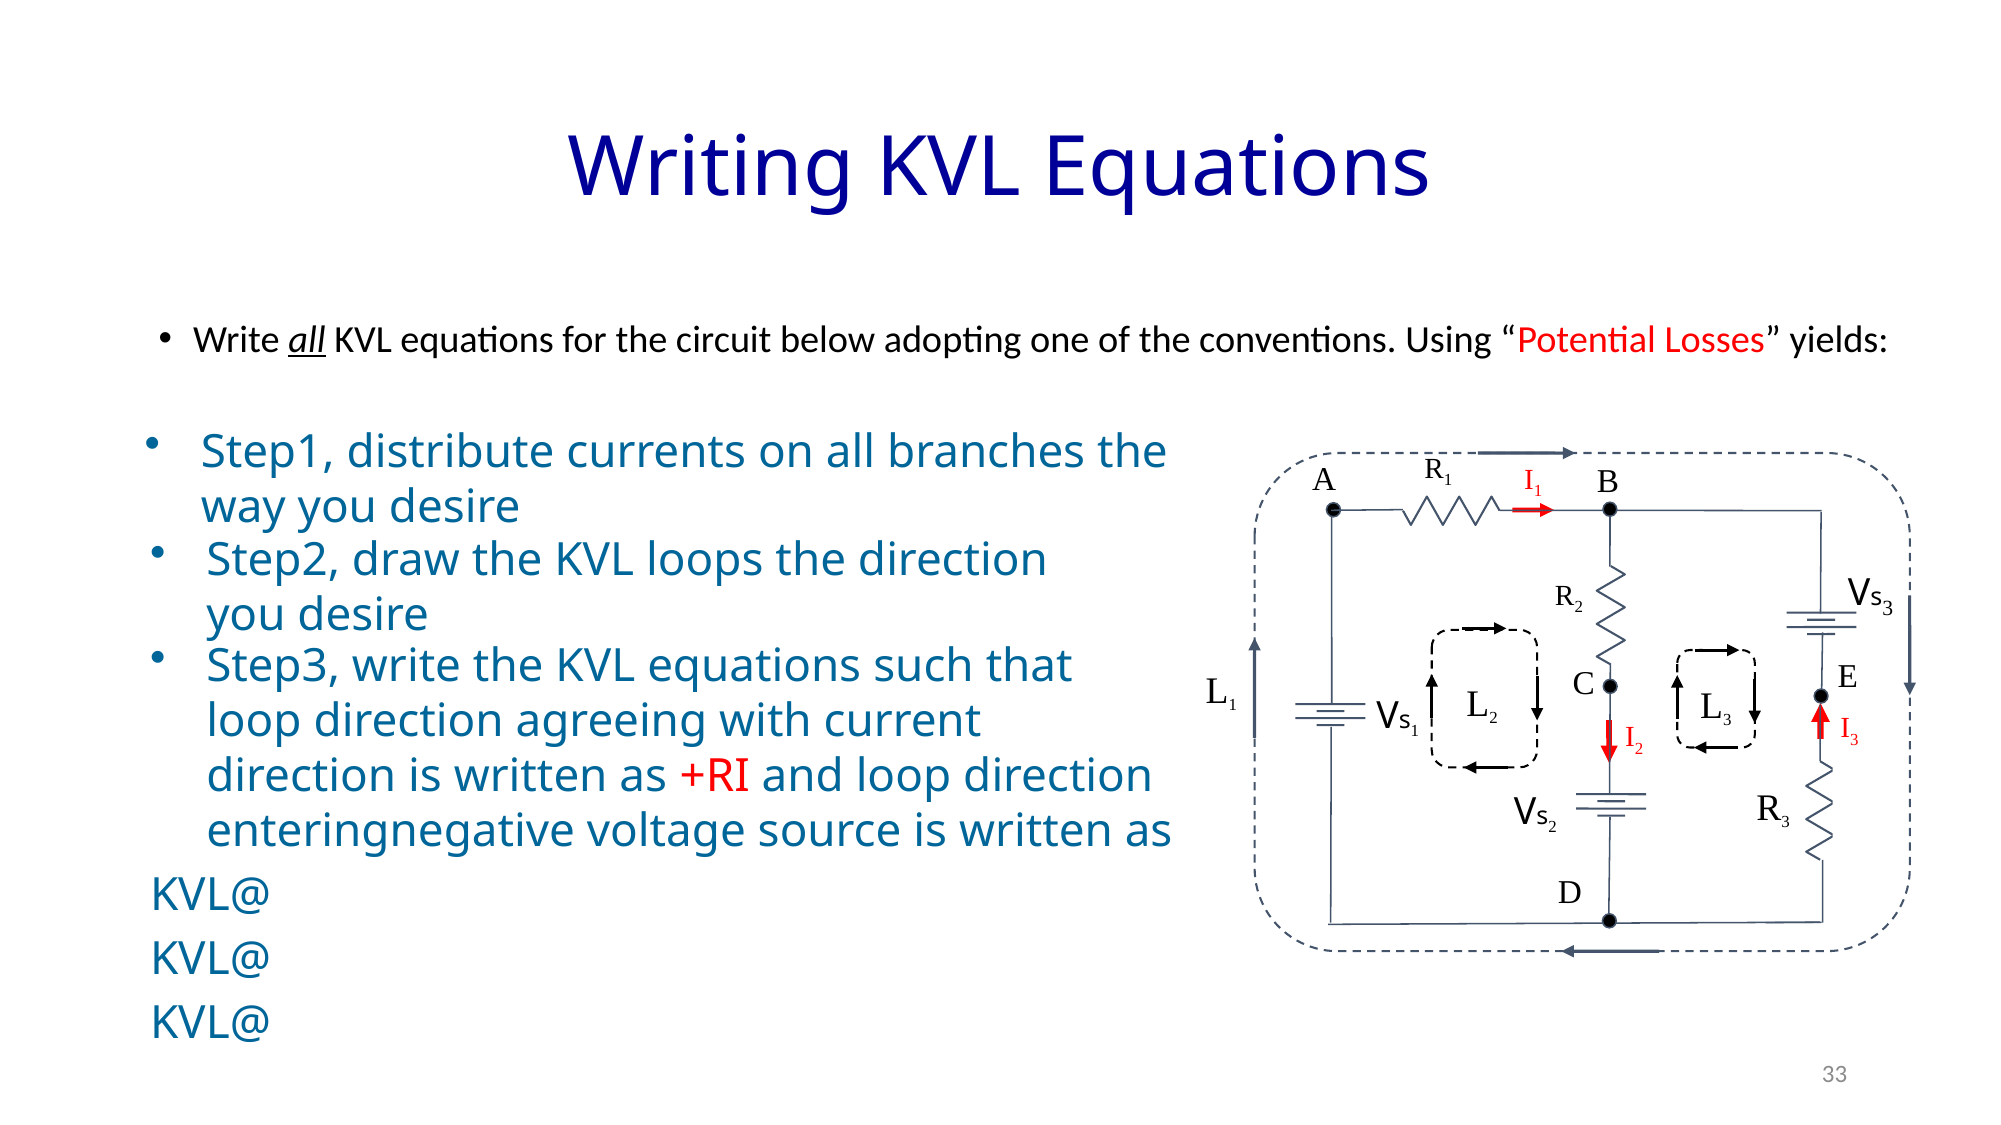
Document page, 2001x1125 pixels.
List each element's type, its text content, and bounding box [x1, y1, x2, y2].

text_box L1 [1190, 658, 1254, 722]
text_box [1254, 452, 1910, 952]
list Write all KVL equations for the circuit below adopting one of the conventions. Using “Potential Losses” yields: [143, 311, 1946, 415]
text_box Vs3 [1910, 560, 1919, 627]
text_box Step1, distribute currents on all branches the way you desire [129, 413, 1235, 539]
slide_number 33 [1412, 1042, 1863, 1103]
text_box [1289, 441, 1863, 938]
text_box Step2, draw the KVL loops the direction you desire [135, 522, 1144, 648]
title Writing KVL Equations [137, 59, 1863, 278]
